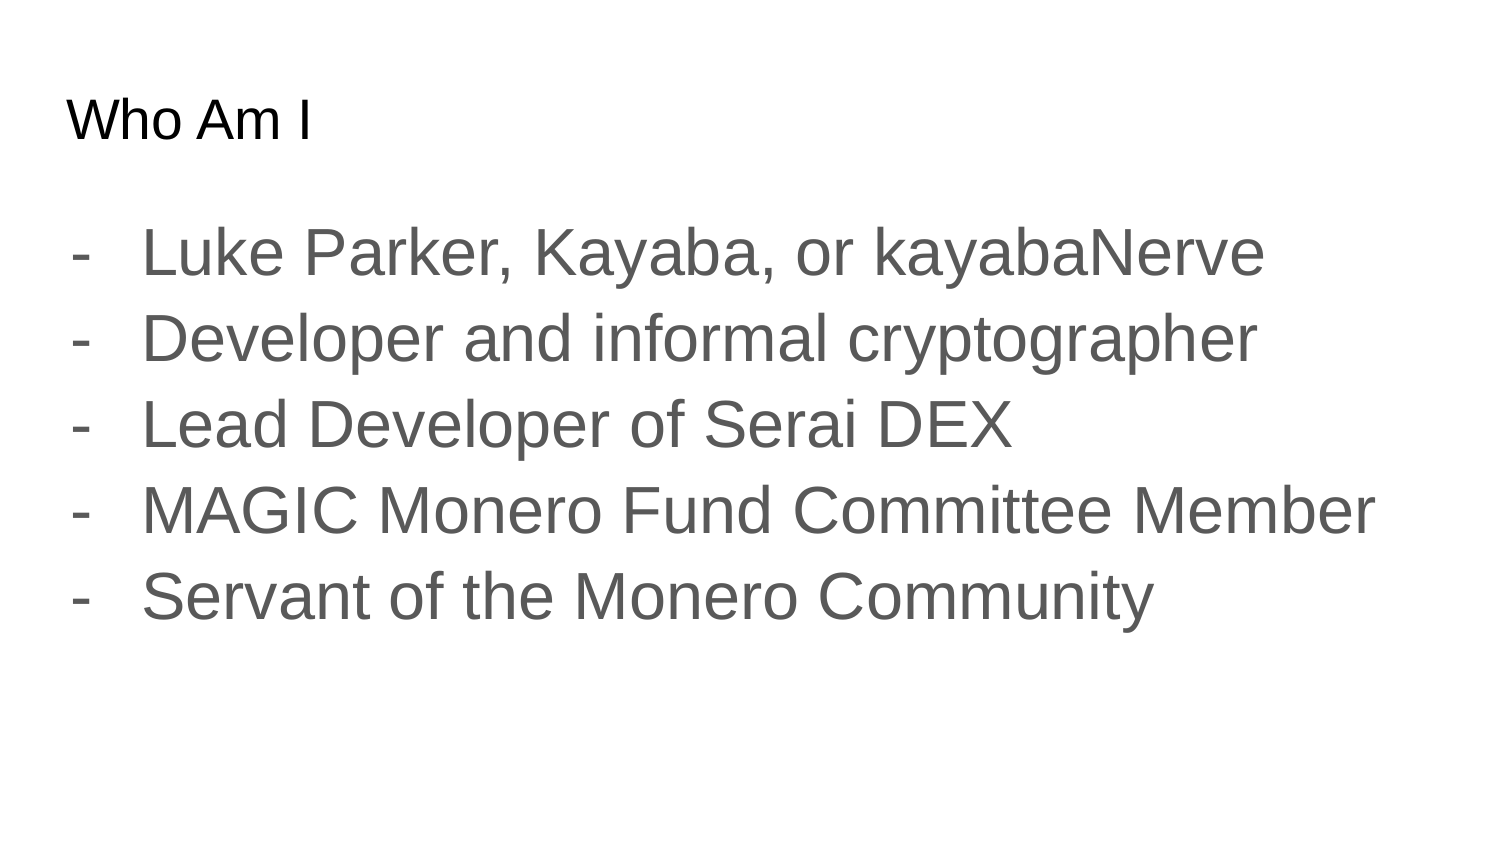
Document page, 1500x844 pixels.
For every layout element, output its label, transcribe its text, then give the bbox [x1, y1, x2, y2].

title Who Am I [51, 72, 1449, 167]
list Luke Parker, Kayaba, or kayabaNerve Developer and informal cryptographer Lead Developer of Serai DEX MAGIC Monero Fund Committee Member Servant of the Monero Community [51, 189, 1449, 750]
